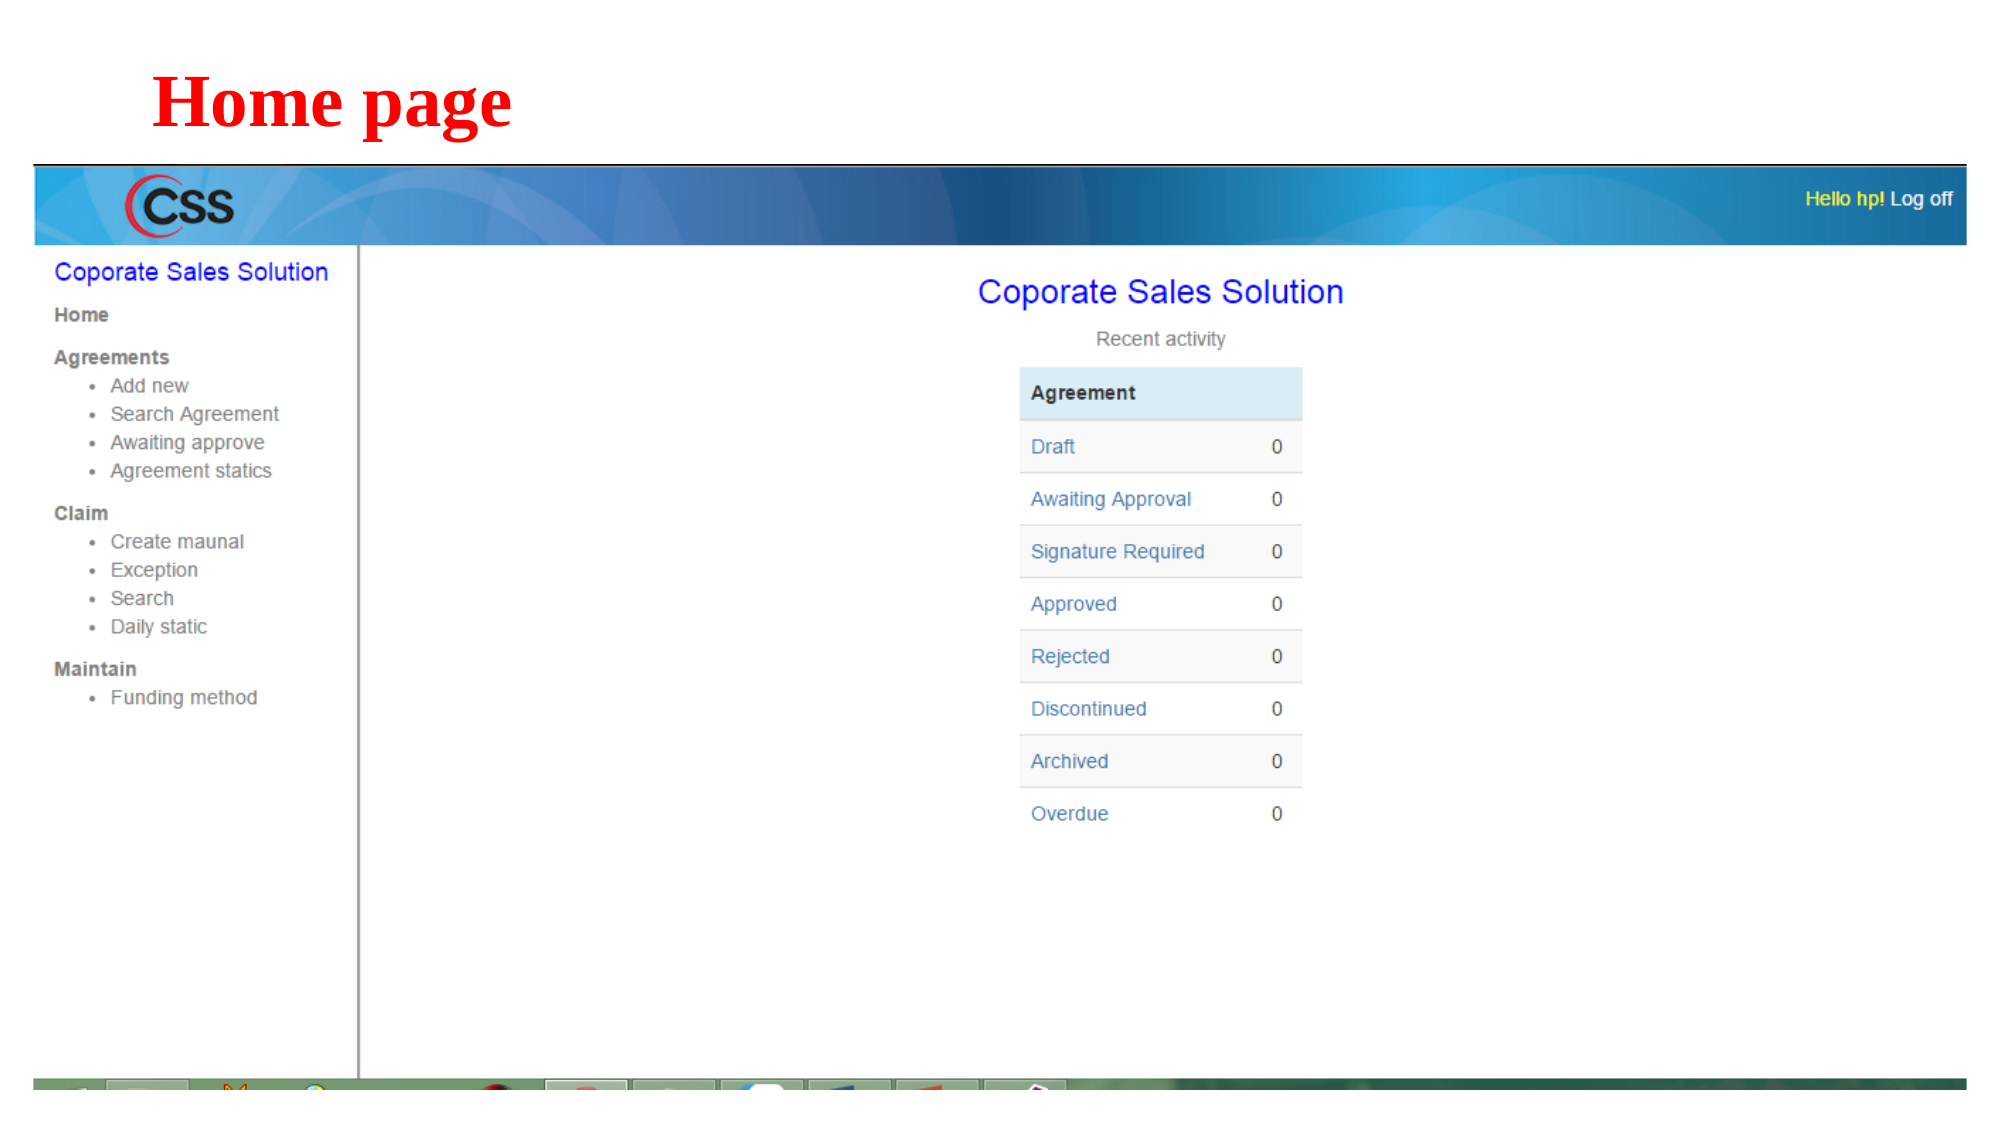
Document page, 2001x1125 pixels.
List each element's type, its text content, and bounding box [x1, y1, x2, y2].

picture [33, 164, 1967, 1090]
title Home page [137, 59, 1863, 144]
